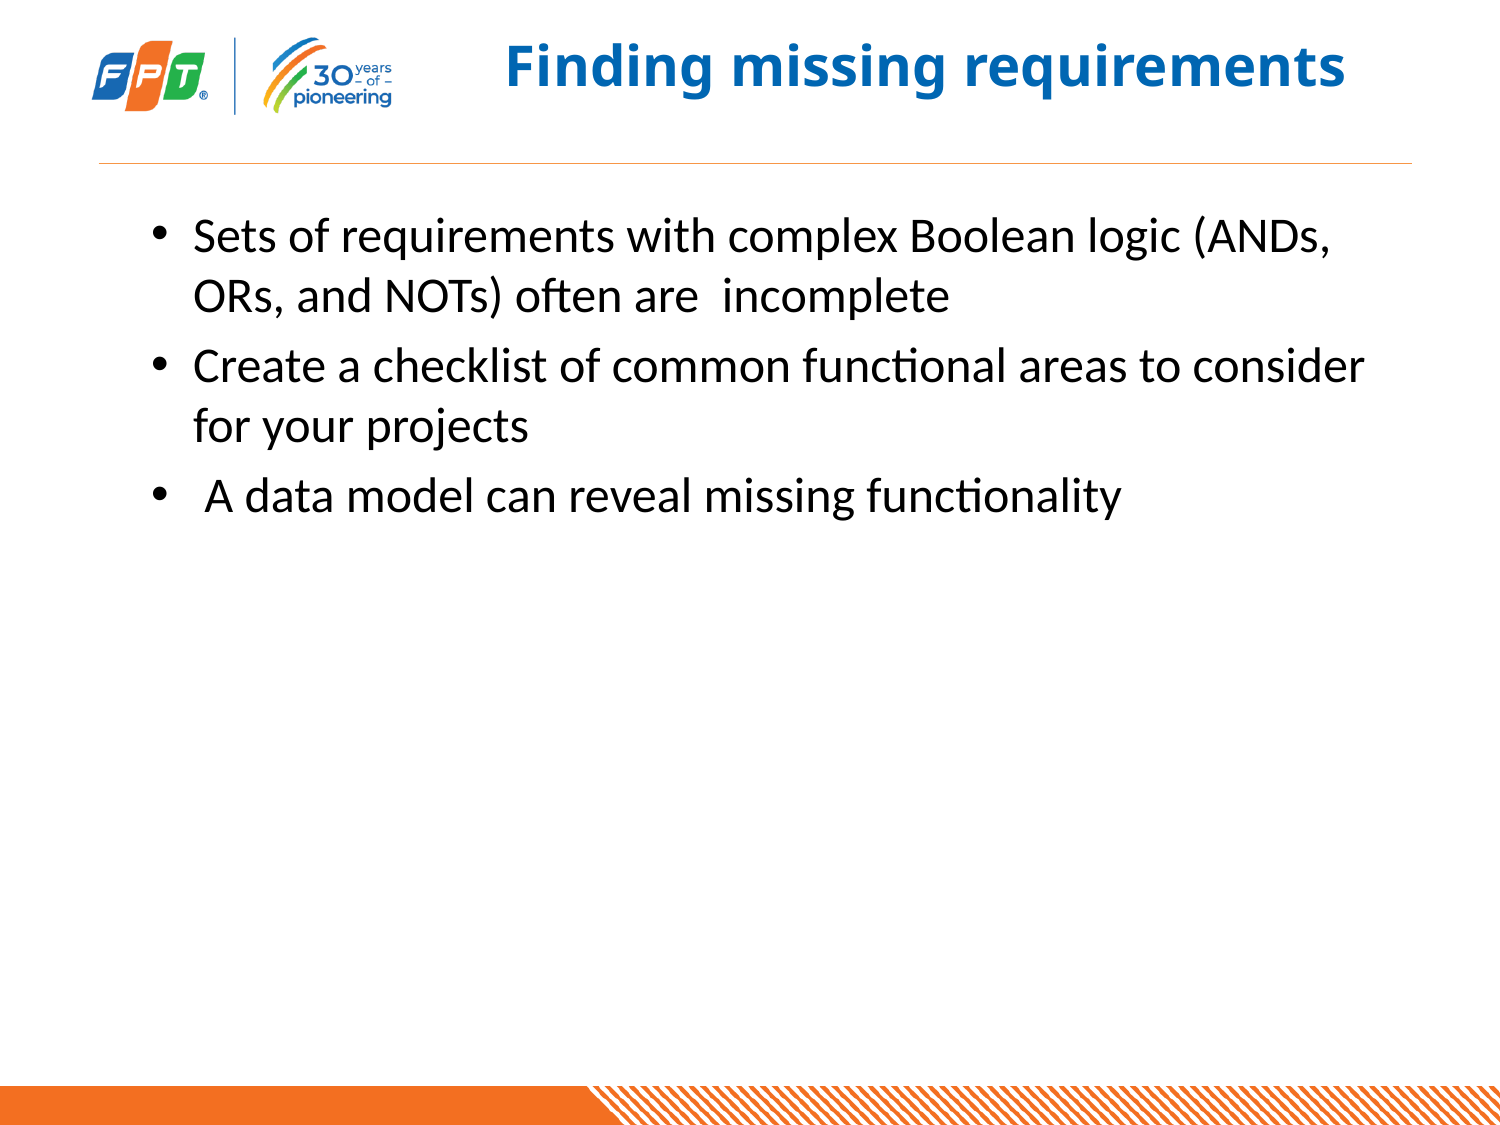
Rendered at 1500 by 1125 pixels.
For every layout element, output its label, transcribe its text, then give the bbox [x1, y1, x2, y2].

title Finding missing requirements [367, 22, 1485, 195]
picture [56, 6, 427, 146]
picture [0, 1086, 1500, 1125]
list Sets of requirements with complex Boolean logic (ANDs, ORs, and NOTs) often are incomplete Create a checklist of common functional areas to consider for your projects A data model can reveal missing functionality [136, 195, 1412, 968]
